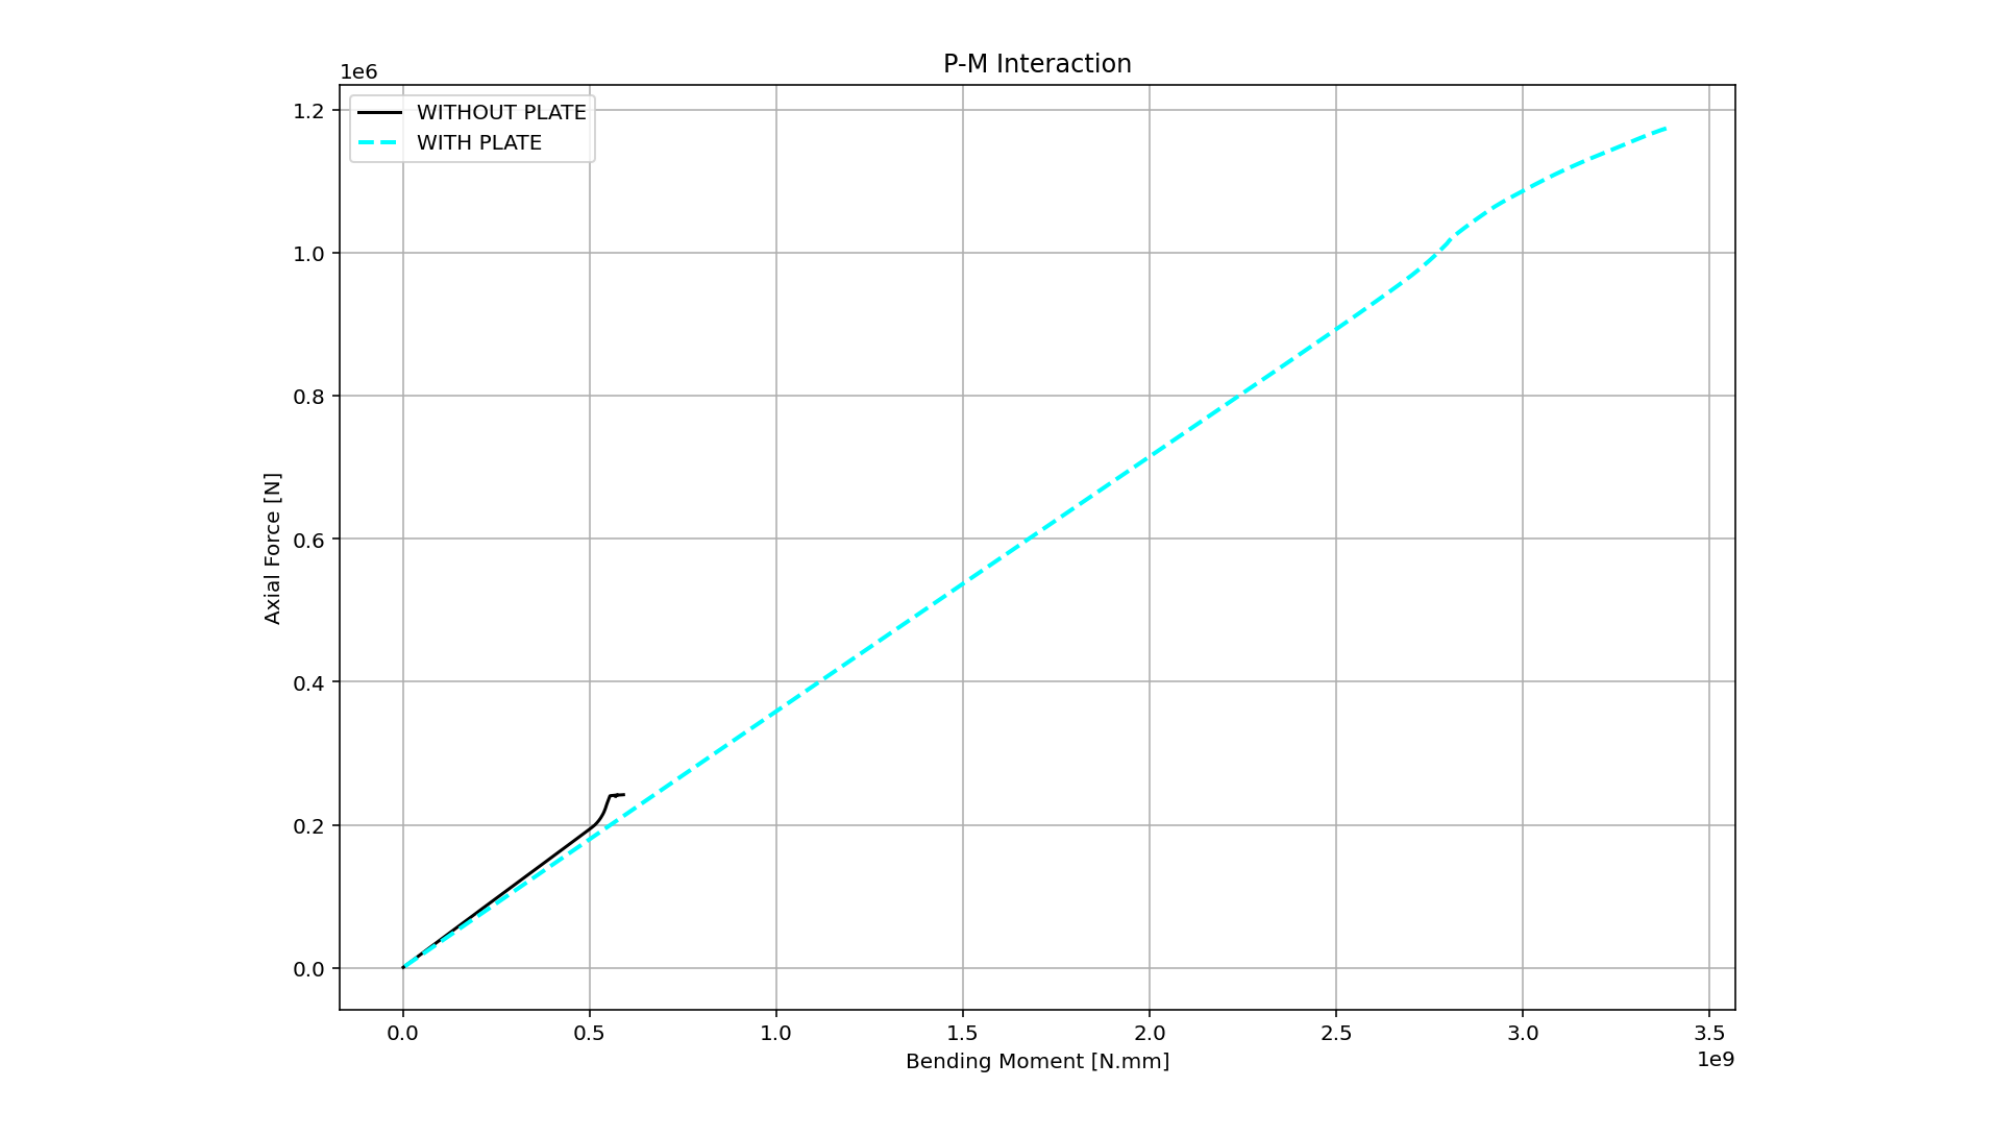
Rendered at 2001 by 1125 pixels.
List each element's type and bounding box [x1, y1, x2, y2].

picture [249, 37, 1751, 1087]
